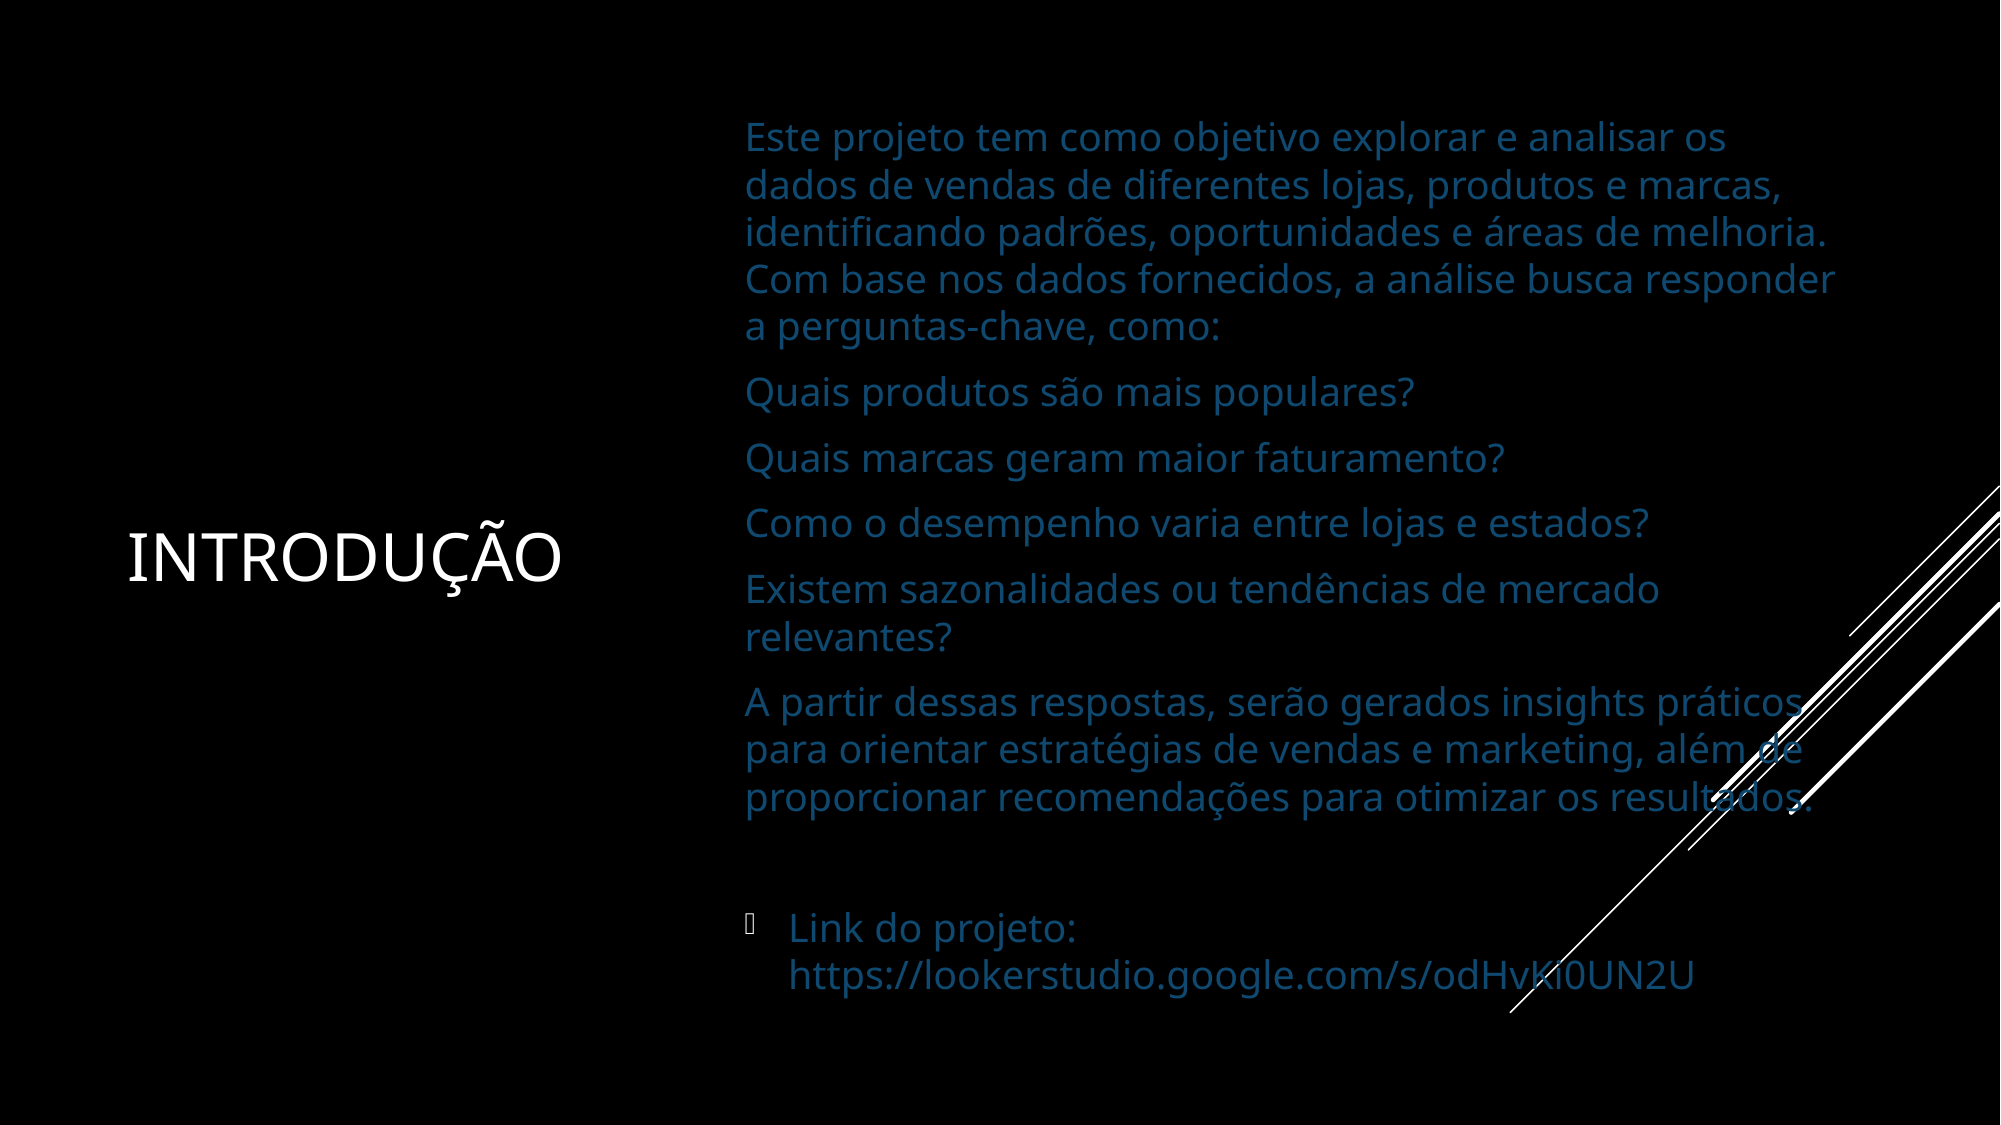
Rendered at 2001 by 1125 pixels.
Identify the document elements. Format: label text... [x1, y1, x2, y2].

list Este projeto tem como objetivo explorar e analisar os dados de vendas de diferentes lojas, produtos e marcas, identificando padrões, oportunidades e áreas de melhoria. Com base nos dados fornecidos, a análise busca responder a perguntas-chave, como: Quais produtos são mais populares? Quais marcas geram maior faturamento? Como o desempenho varia entre lojas e estados? Existem sazonalidades ou tendências de mercado relevantes? A partir dessas respostas, serão gerados insights práticos para orientar estratégias de vendas e marketing, além de proporcionar recomendações para otimizar os resultados. Link do projeto: https://lookerstudio.google.com/s/odHvKi0UN2U [729, 97, 1863, 1014]
title introdução [112, 189, 638, 921]
